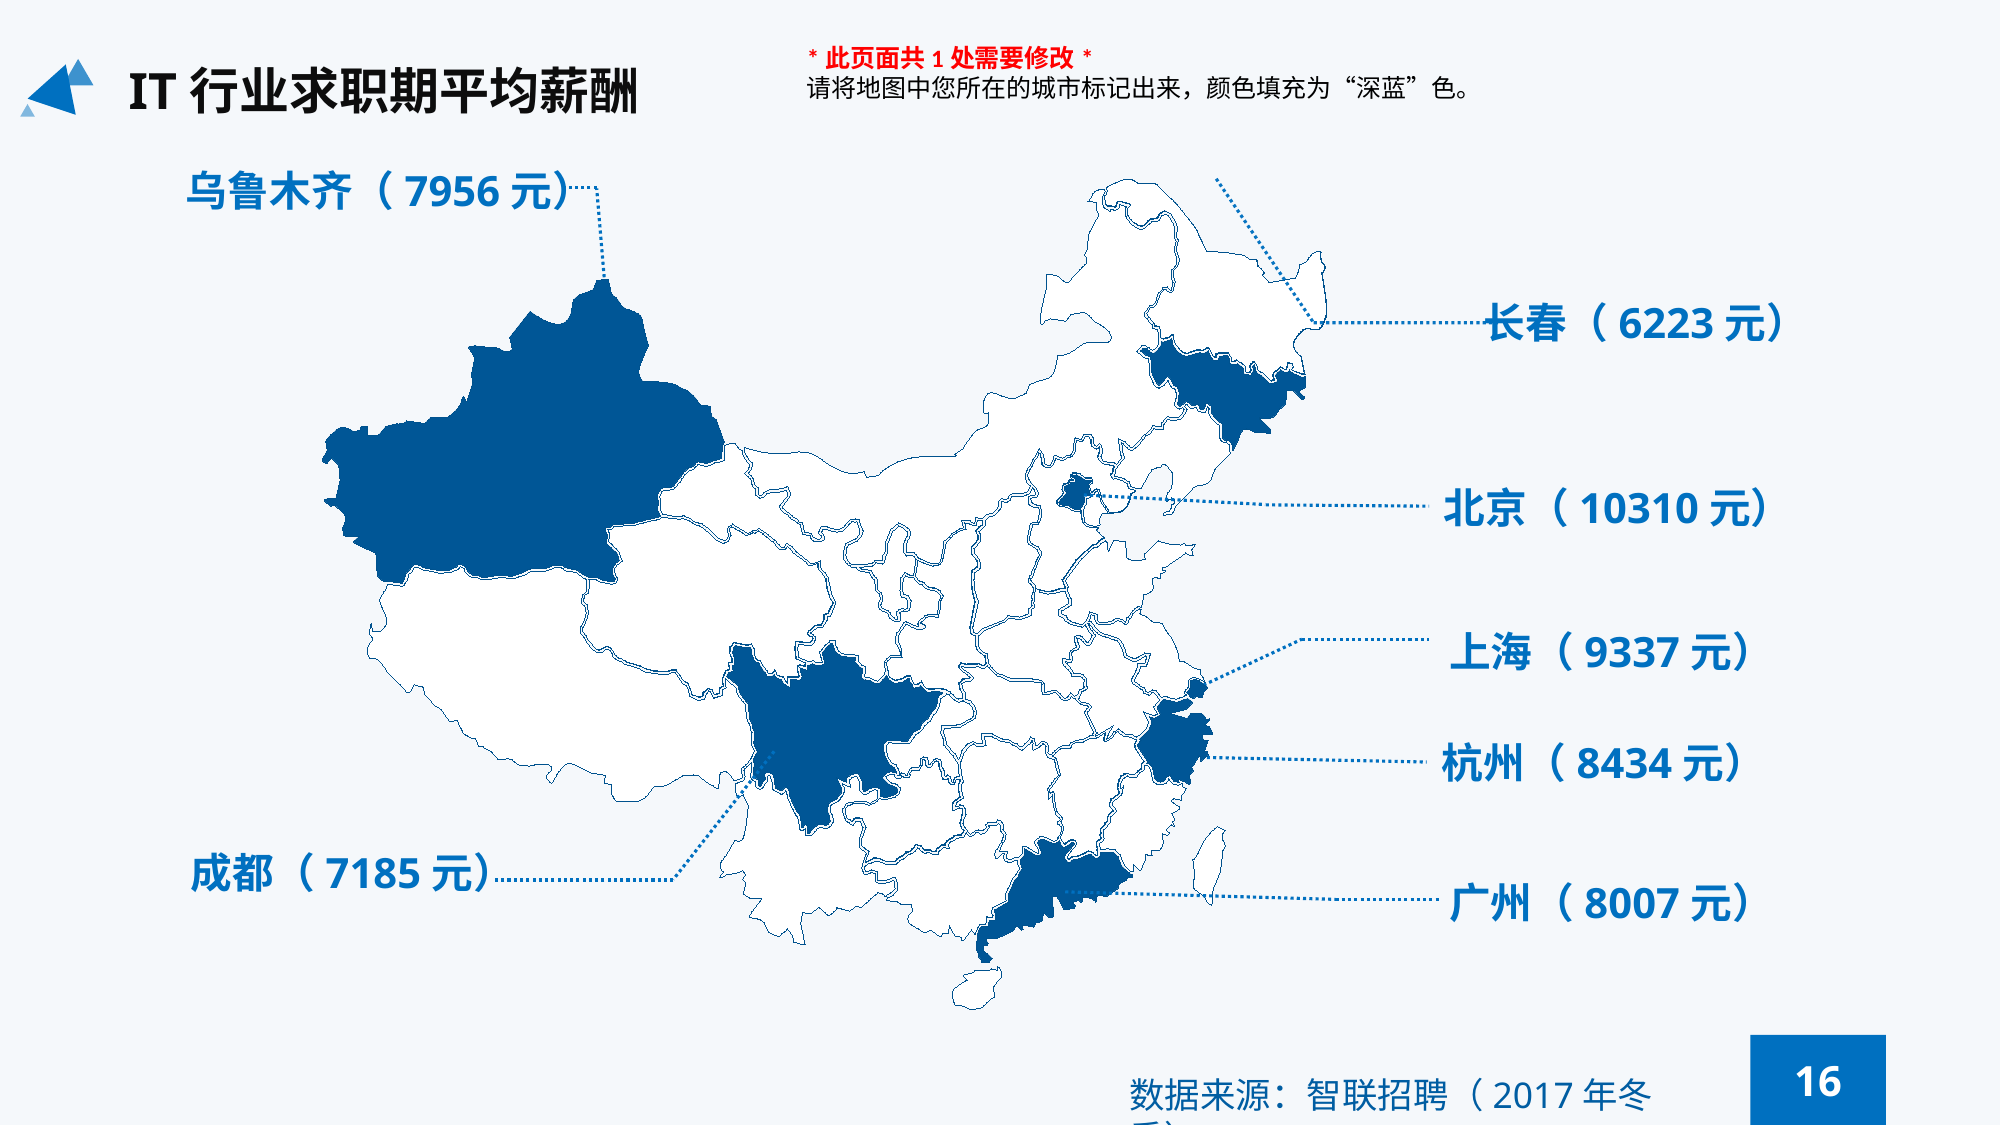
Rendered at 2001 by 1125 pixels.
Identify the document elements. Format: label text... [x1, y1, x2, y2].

text_box 北京（10310元） [1429, 474, 1829, 540]
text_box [1750, 1034, 1886, 1125]
text_box *此页面共1处需要修改* 请将地图中您所在的城市标记出来，颜色填充为“深蓝”色。 [792, 35, 1879, 110]
text_box IT行业求职期平均薪酬 [113, 52, 916, 127]
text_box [493, 751, 775, 881]
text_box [1247, 322, 1499, 389]
text_box 杭州（8434元） [1426, 729, 1831, 795]
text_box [1065, 891, 1441, 900]
text_box 成都（7185元） [175, 839, 322, 905]
text_box 广州（8007元） [1434, 869, 1886, 935]
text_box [1083, 494, 1430, 507]
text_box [20, 58, 94, 117]
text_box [322, 178, 1328, 1010]
text_box 乌鲁木齐（7956元） [171, 156, 741, 222]
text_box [1328, 639, 1430, 763]
text_box 上海（9337元） [1434, 618, 1839, 683]
text_box 数据来源：智联招聘（2017年冬季） [1114, 1065, 1731, 1125]
text_box 长春（6223元） [1468, 289, 1834, 354]
